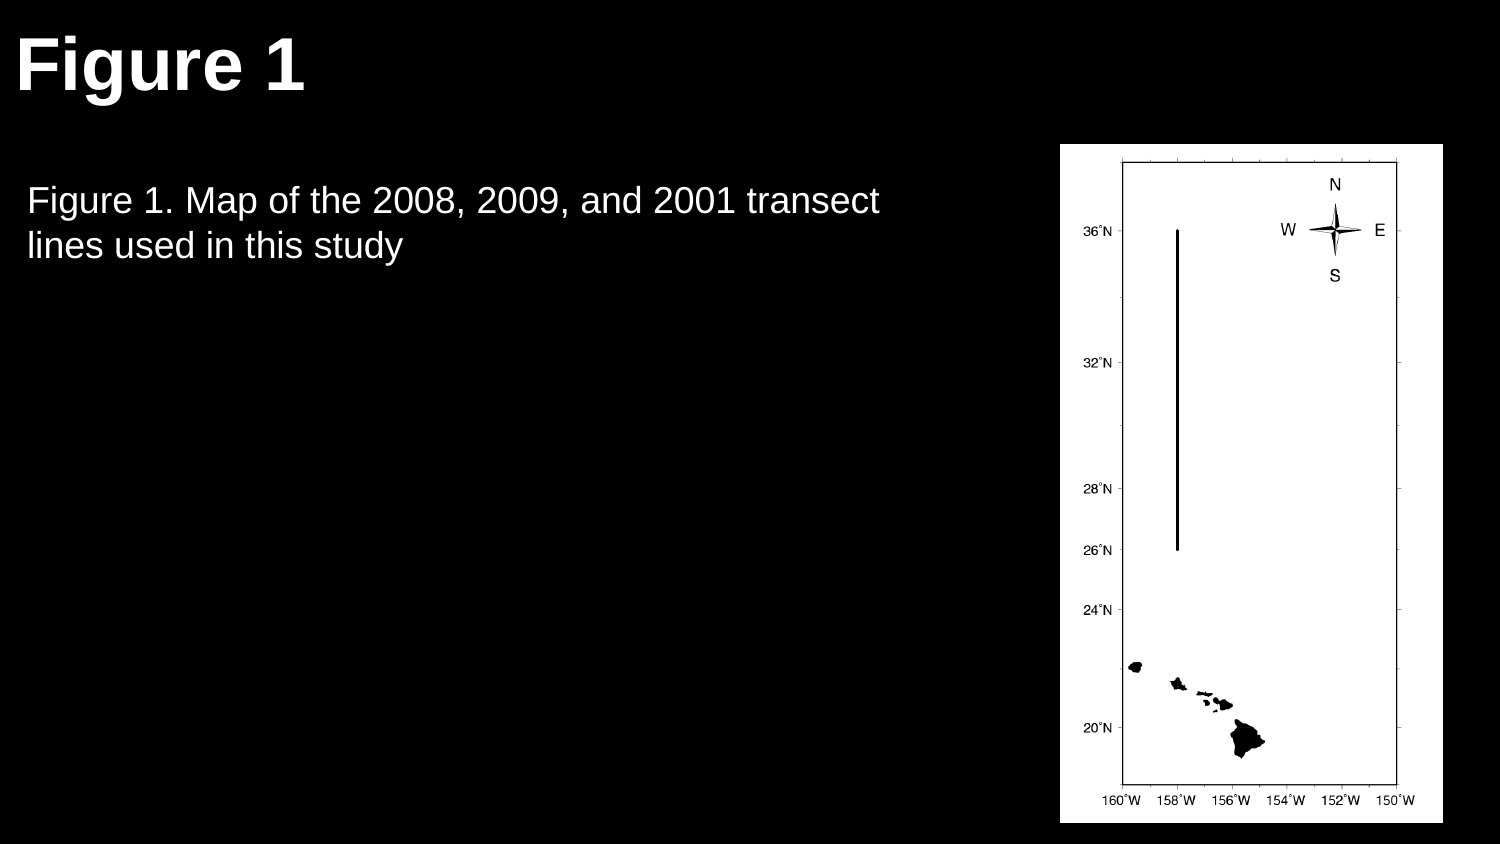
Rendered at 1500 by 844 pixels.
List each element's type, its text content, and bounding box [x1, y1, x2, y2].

list Figure 1. Map of the 2008, 2009, and 2001 transect lines used in this study [12, 160, 951, 792]
title Figure 1 [0, 0, 1425, 121]
picture [1060, 144, 1444, 823]
